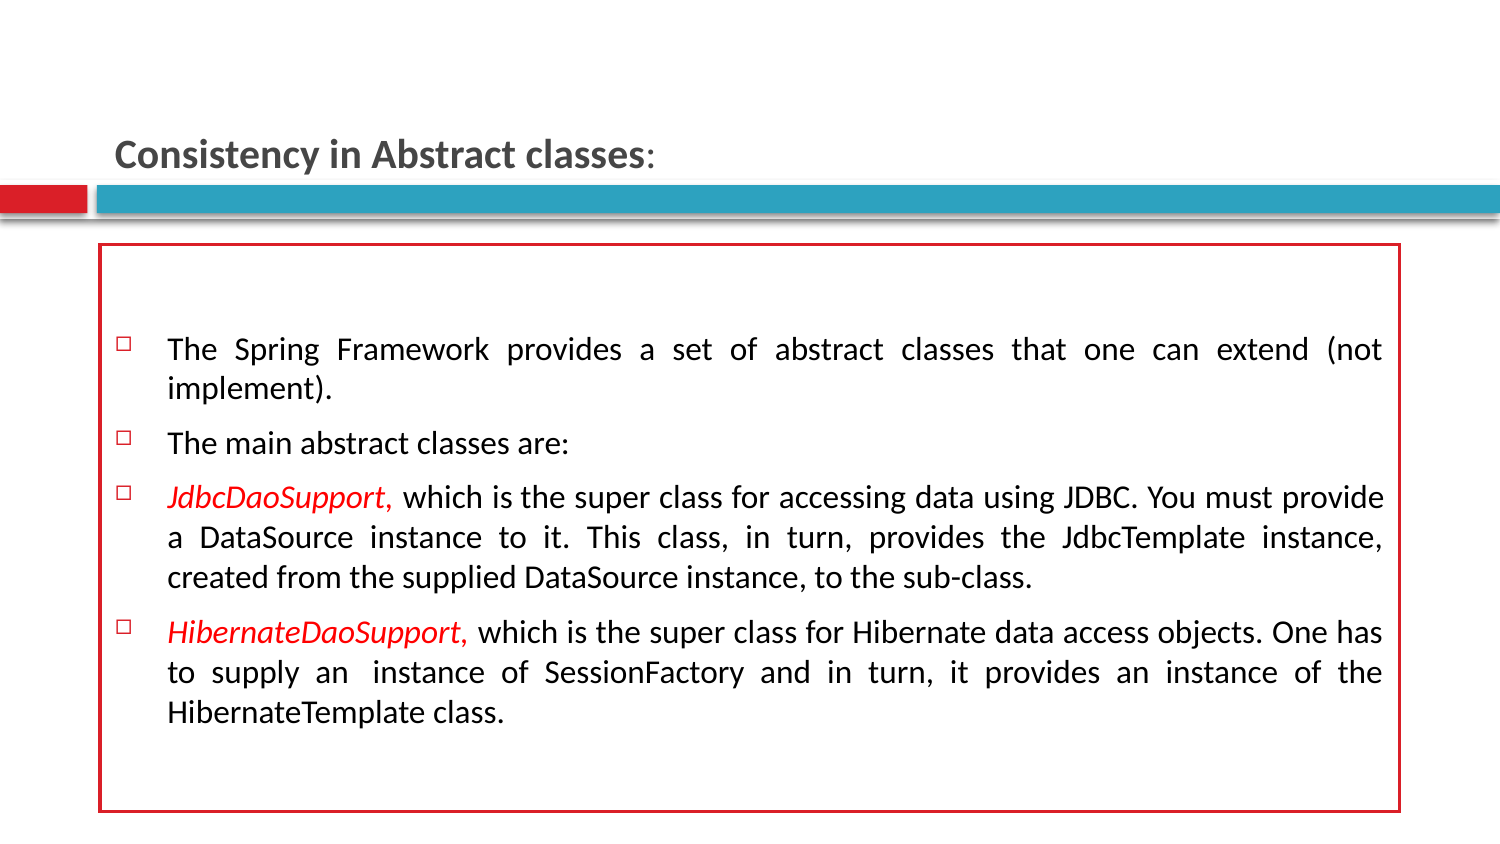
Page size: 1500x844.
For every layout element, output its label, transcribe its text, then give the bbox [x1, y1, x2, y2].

list The Spring Framework provides a set of abstract classes that one can extend (not implement). The main abstract classes are: JdbcDaoSupport, which is the super class for accessing data using JDBC. You must provide a DataSource instance to it. This class, in turn, provides the JdbcTemplate instance, created from the supplied DataSource instance, to the sub-class. HibernateDaoSupport, which is the super class for Hibernate data access objects. One has to supply an instance of SessionFactory and in turn, it provides an instance of the HibernateTemplate class. [98, 243, 1401, 813]
title Consistency in Abstract classes: [99, 18, 1500, 185]
